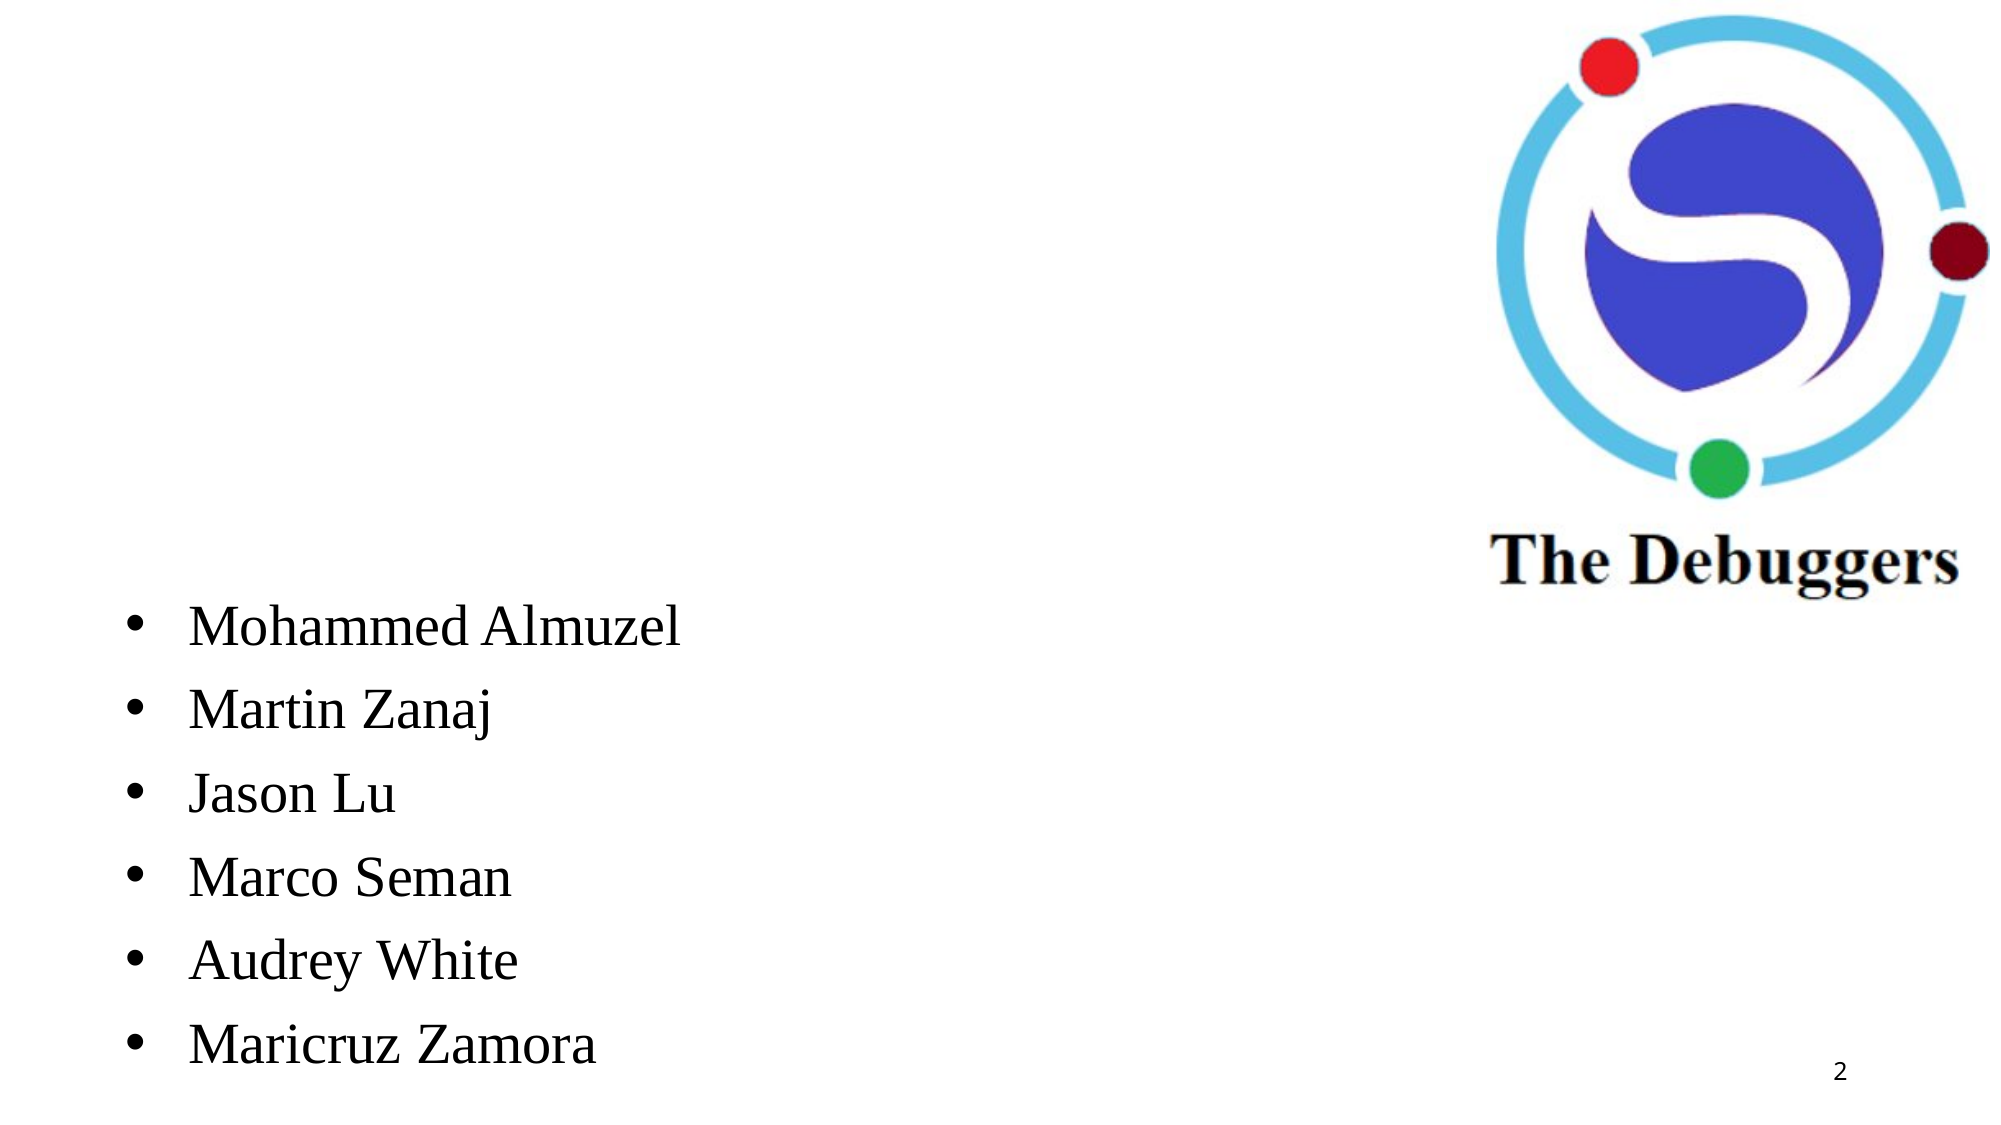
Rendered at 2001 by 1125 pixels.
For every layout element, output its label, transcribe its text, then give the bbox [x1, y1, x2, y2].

picture [1487, 0, 1990, 627]
list Mohammed Almuzel Martin Zanaj Jason Lu Marco Seman Audrey White Maricruz Zamora [110, 587, 1686, 1125]
slide_number 2 [1686, 1042, 1863, 1103]
